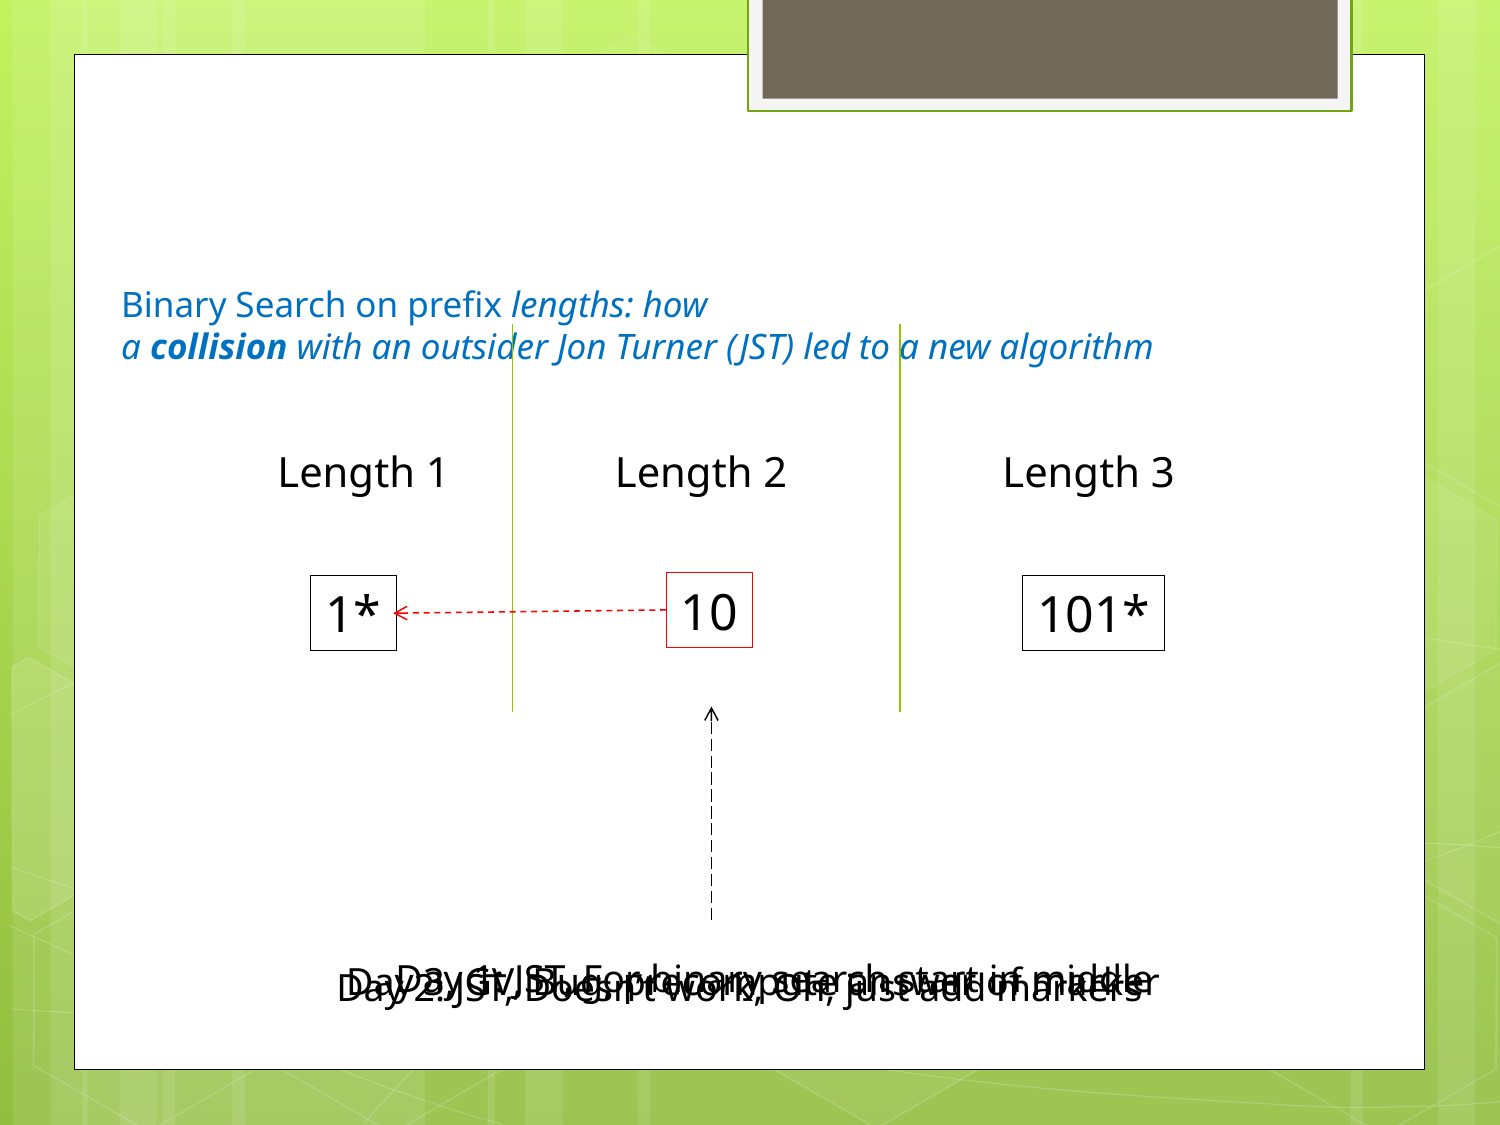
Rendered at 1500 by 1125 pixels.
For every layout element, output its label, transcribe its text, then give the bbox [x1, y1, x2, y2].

title Binary Search on prefix lengths: how a collision with an outsider Jon Turner (JST) led to a new algorithm [105, 274, 1444, 374]
text_box 10 [666, 572, 753, 648]
text_box Length 2 [599, 438, 813, 504]
text_box Length 1 [262, 438, 475, 504]
text_box 101* [1022, 575, 1165, 651]
text_box Day 2: JST, Doesn’t work, Oh, just add markers [321, 956, 1200, 1017]
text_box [392, 610, 667, 614]
text_box 1* [310, 575, 397, 651]
text_box Day 3, GV, Bug, precompute answer of marker [331, 950, 1191, 1011]
text_box Length 3 [987, 438, 1200, 504]
